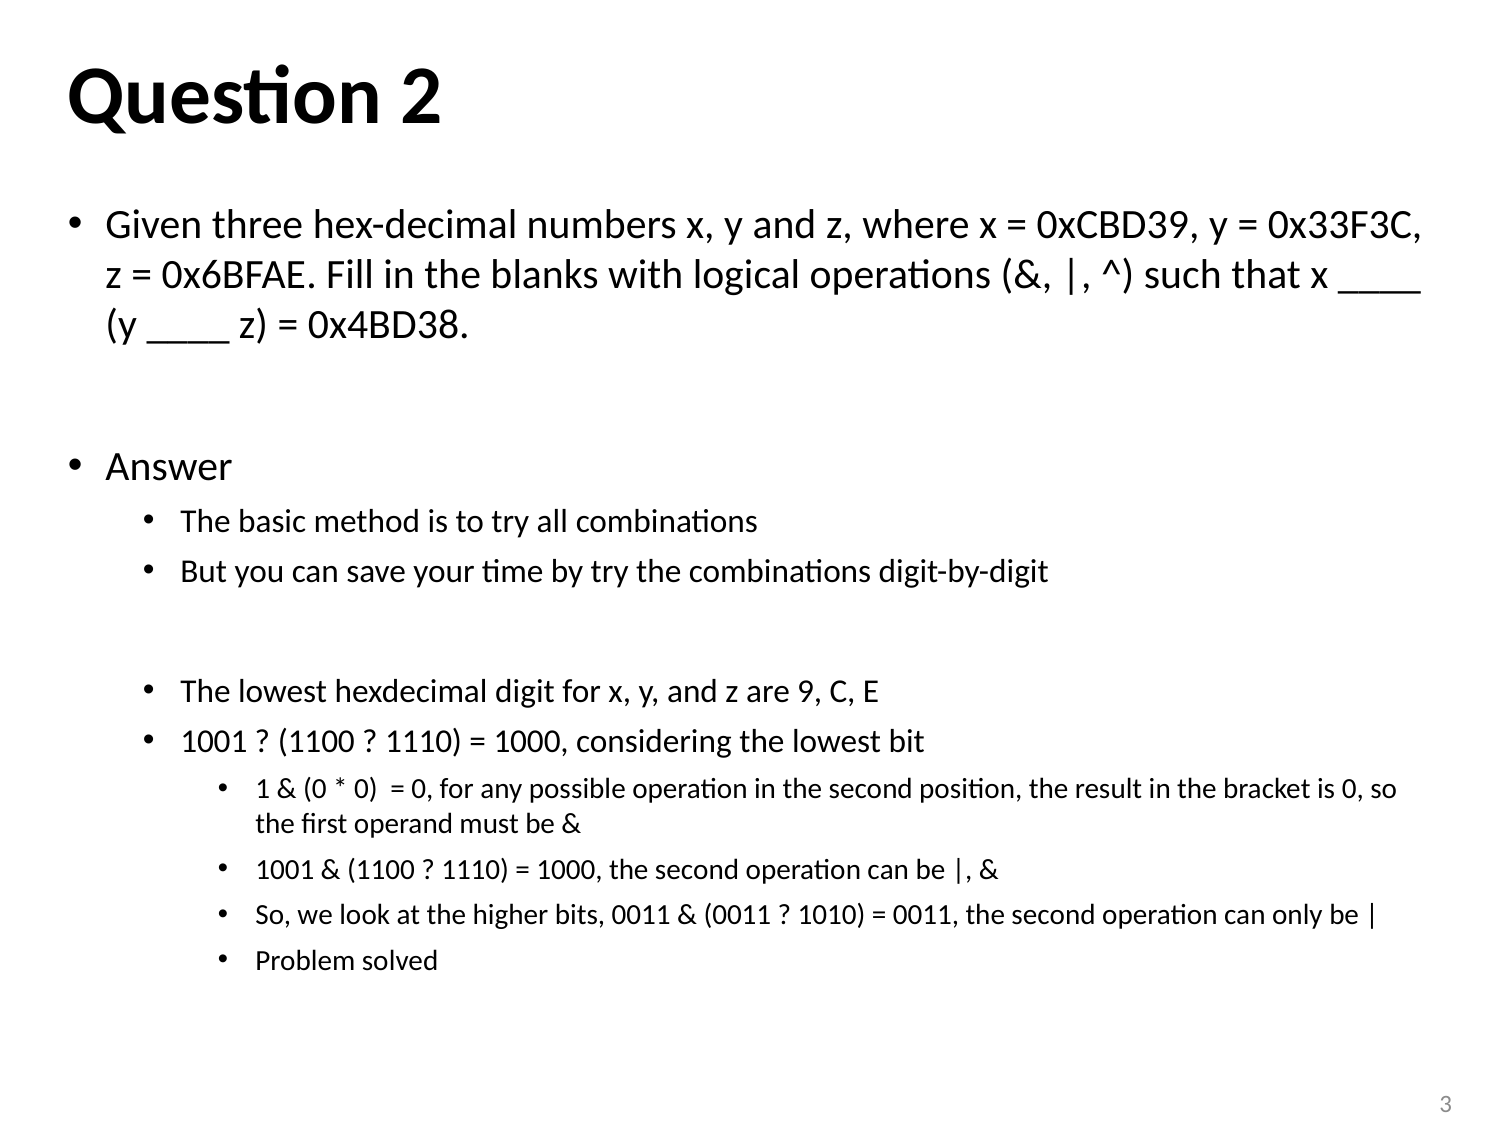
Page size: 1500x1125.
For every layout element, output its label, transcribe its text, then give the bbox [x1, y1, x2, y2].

slide_number 3 [1390, 1079, 1468, 1125]
title Question 2 [52, 27, 1447, 166]
list Given three hex-decimal numbers x, y and z, where x = 0xCBD39, y = 0x33F3C, z = 0x6BFAE. Fill in the blanks with logical operations (&, |, ^) such that x ____ (y ____ z) = 0x4BD38. Answer The basic method is to try all combinations But you can save your time by try the combinations digit-by-digit The lowest hexdecimal digit for x, y, and z are 9, C, E 1001 ? (1100 ? 1110) = 1000, considering the lowest bit 1 & (0 * 0) = 0, for any possible operation in the second position, the result in the bracket is 0, so the first operand must be & 1001 & (1100 ? 1110) = 1000, the second operation can be |, & So, we look at the higher bits, 0011 & (0011 ? 1010) = 0011, the second operation can only be | Problem solved [52, 189, 1447, 1064]
